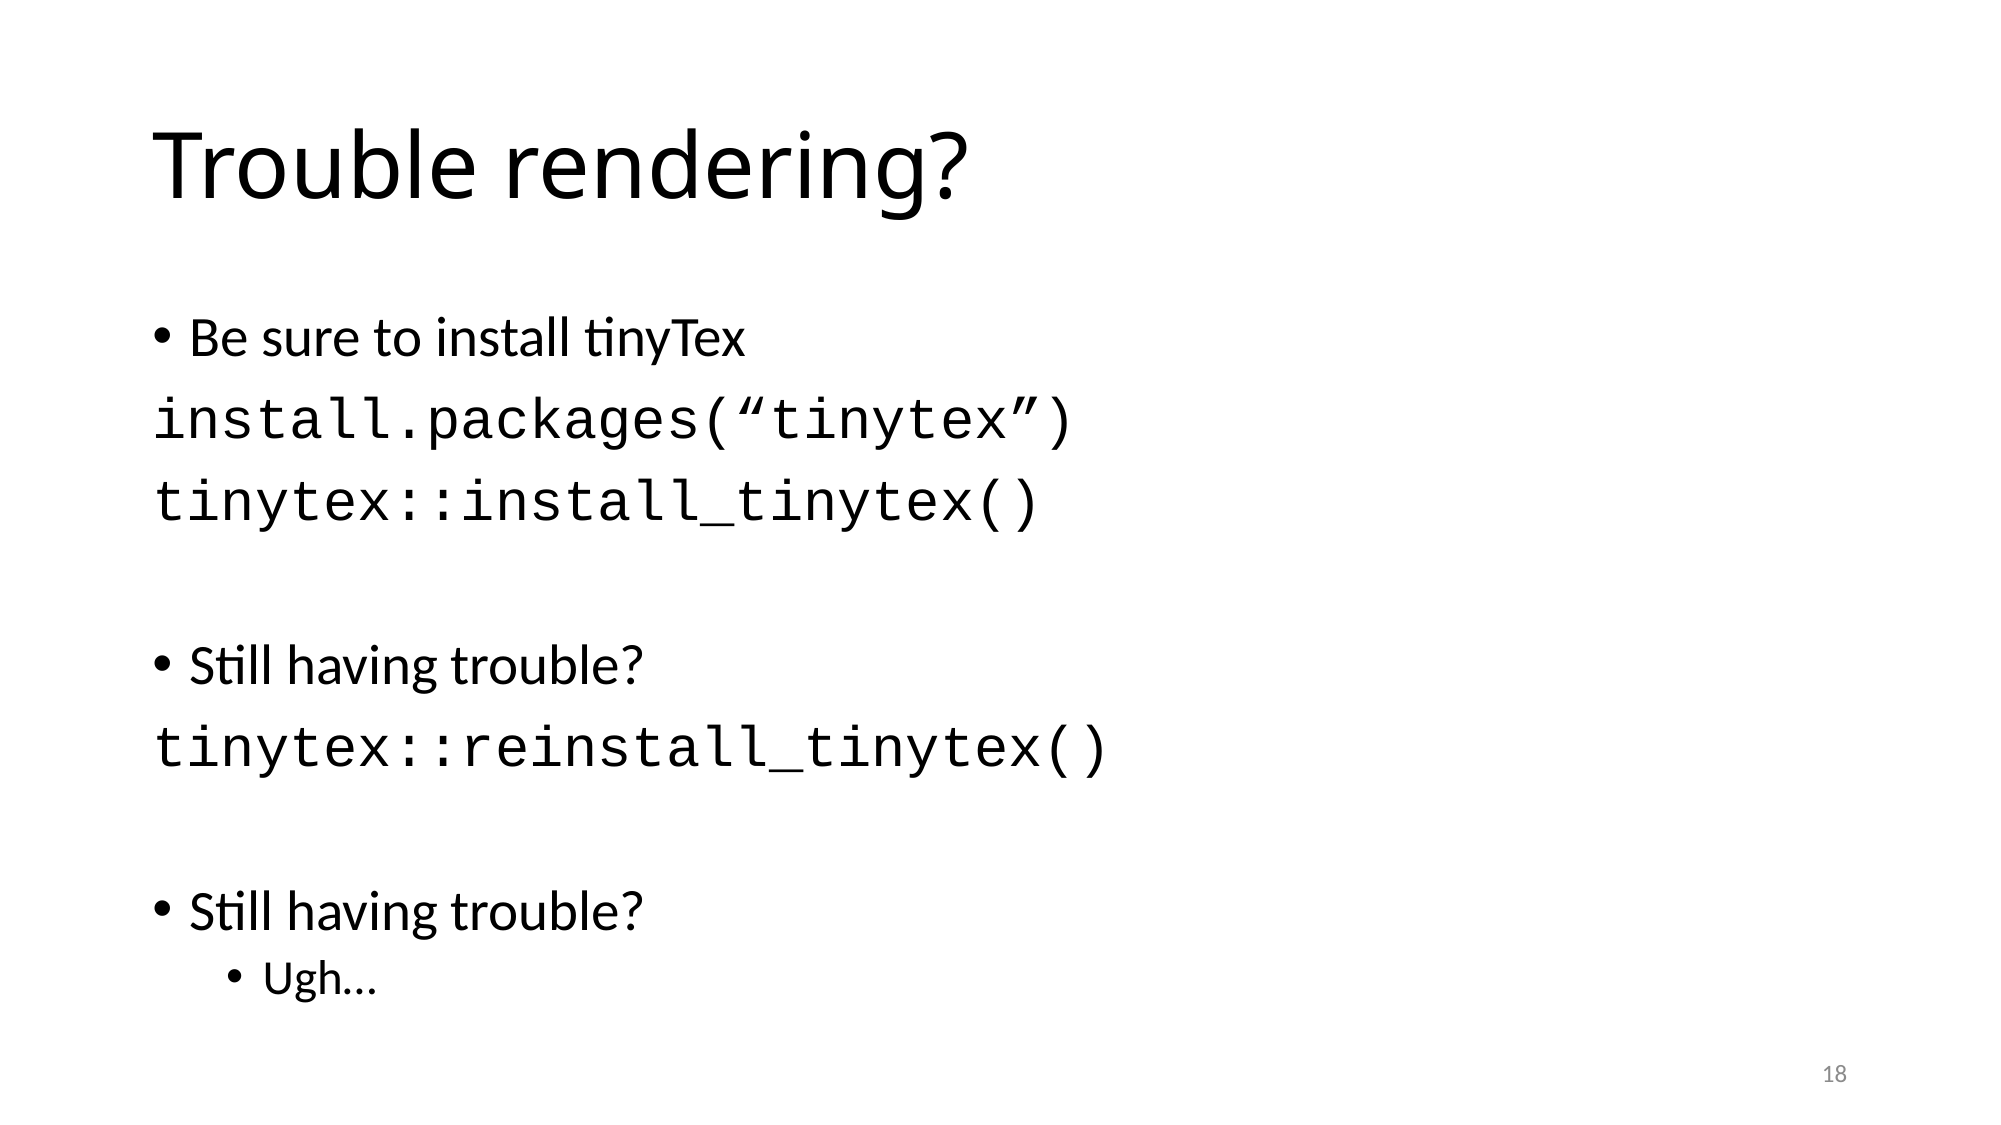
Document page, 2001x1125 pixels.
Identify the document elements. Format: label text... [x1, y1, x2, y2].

list Be sure to install tinyTex install.packages(“tinytex”) tinytex::install_tinytex() Still having trouble? tinytex::reinstall_tinytex() Still having trouble? Ugh… [137, 299, 1863, 1014]
slide_number 18 [1412, 1042, 1863, 1103]
title Trouble rendering? [137, 59, 1863, 278]
